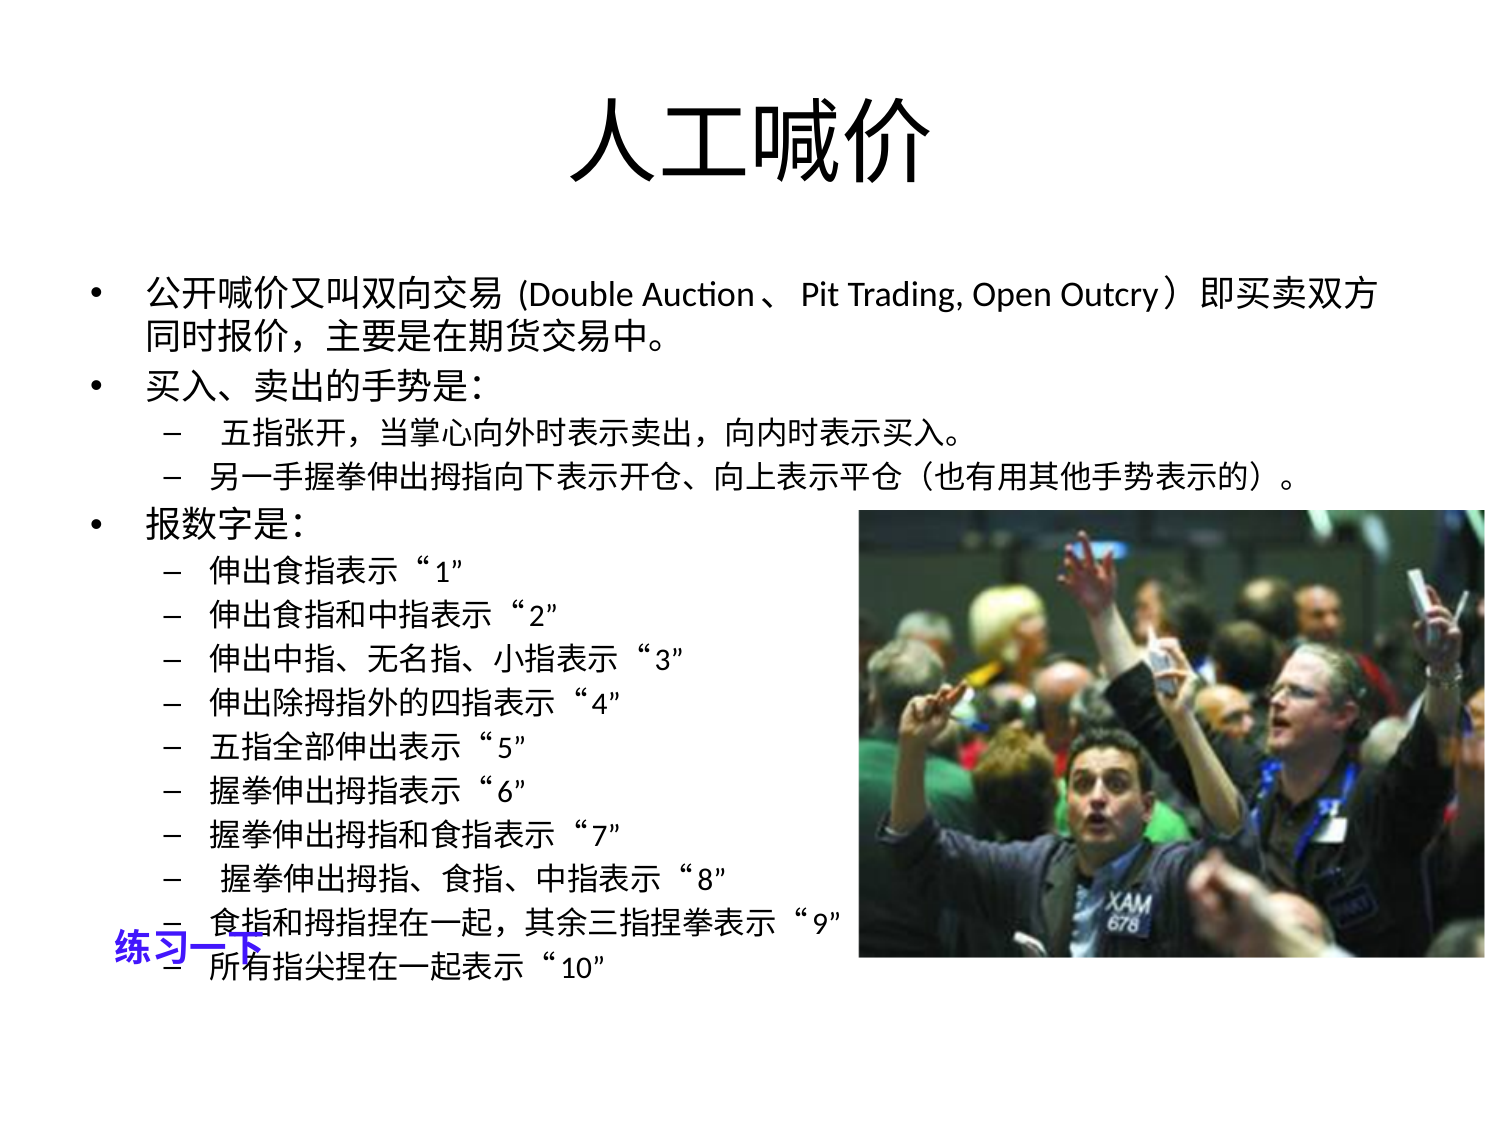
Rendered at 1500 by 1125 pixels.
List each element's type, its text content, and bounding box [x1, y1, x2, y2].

text_box 练习一下 [100, 916, 325, 977]
list 公开喊价又叫双向交易 (Double Auction、Pit Trading, Open Outcry）即买卖双方同时报价，主要是在期货交易中。 买入、卖出的手势是： 五指张开，当掌心向外时表示卖出，向内时表示买入。 另一手握拳伸出拇指向下表示开仓、向上表示平仓（也有用其他手势表示的）。 报数字是： 伸出食指表示“1” 伸出食指和中指表示“2” 伸出中指、无名指、小指表示“3” 伸出除拇指外的四指表示“4” 五指全部伸出表示“5” 握拳伸出拇指表示“6” 握拳伸出拇指和食指表示“7” 握拳伸出拇指、食指、中指表示“8” 食指和拇指捏在一起，其余三指捏拳表示“9” 所有指尖捏在一起表示“10” [75, 262, 1425, 1005]
title 人工喊价 [75, 45, 1425, 233]
picture [855, 510, 1491, 961]
